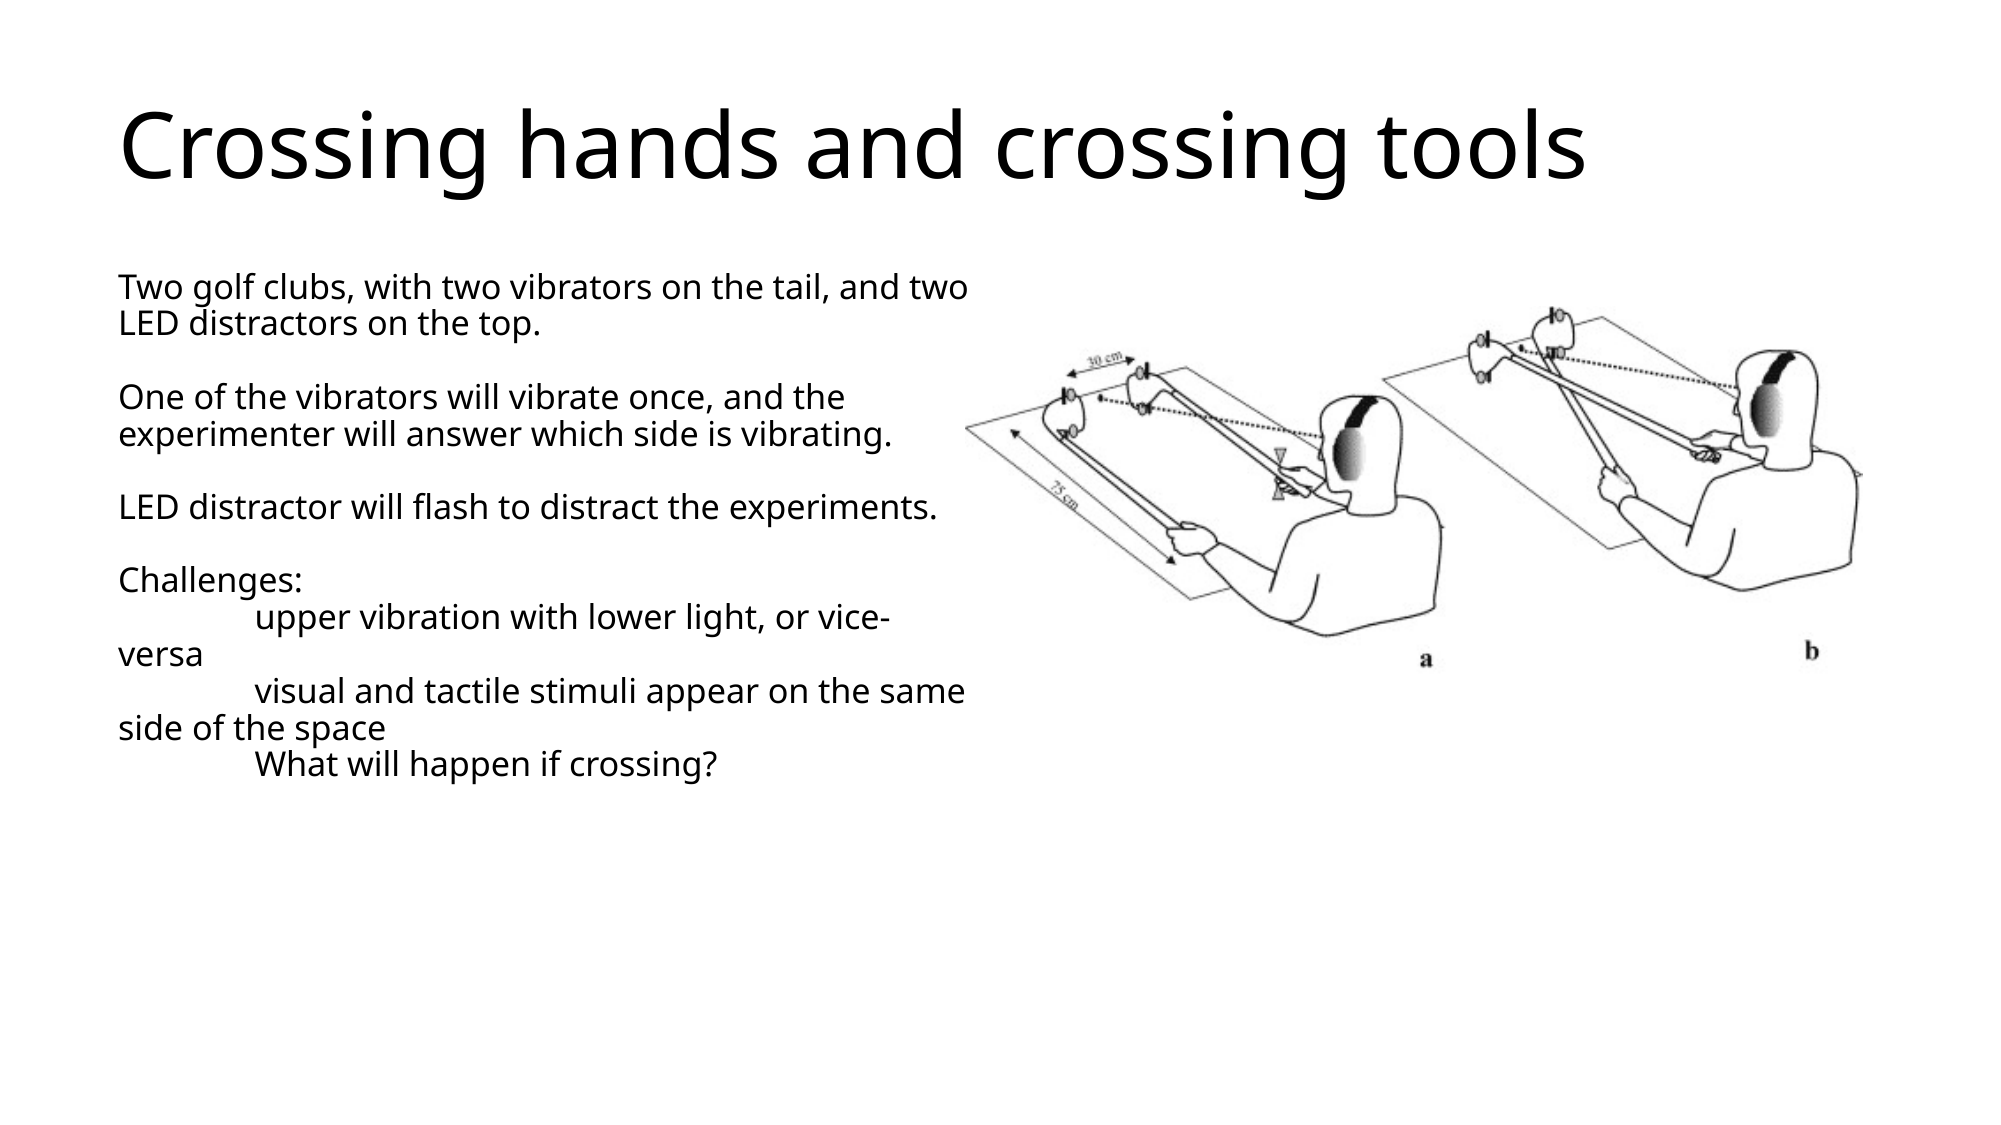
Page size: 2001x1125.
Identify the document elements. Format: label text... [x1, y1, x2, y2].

text_box Crossing hands and crossing tools [103, 40, 1828, 258]
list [965, 306, 1863, 677]
title Two golf clubs, with two vibrators on the tail, and two LED distractors on the top. One of the vibrators will vibrate once, and the experimenter will answer which side is vibrating. LED distractor will flash to distract the experiments. Challenges: upper vibration with lower light, or vice-versa visual and tactile stimuli appear on the same side of the space What will happen if crossing? [103, 258, 985, 874]
